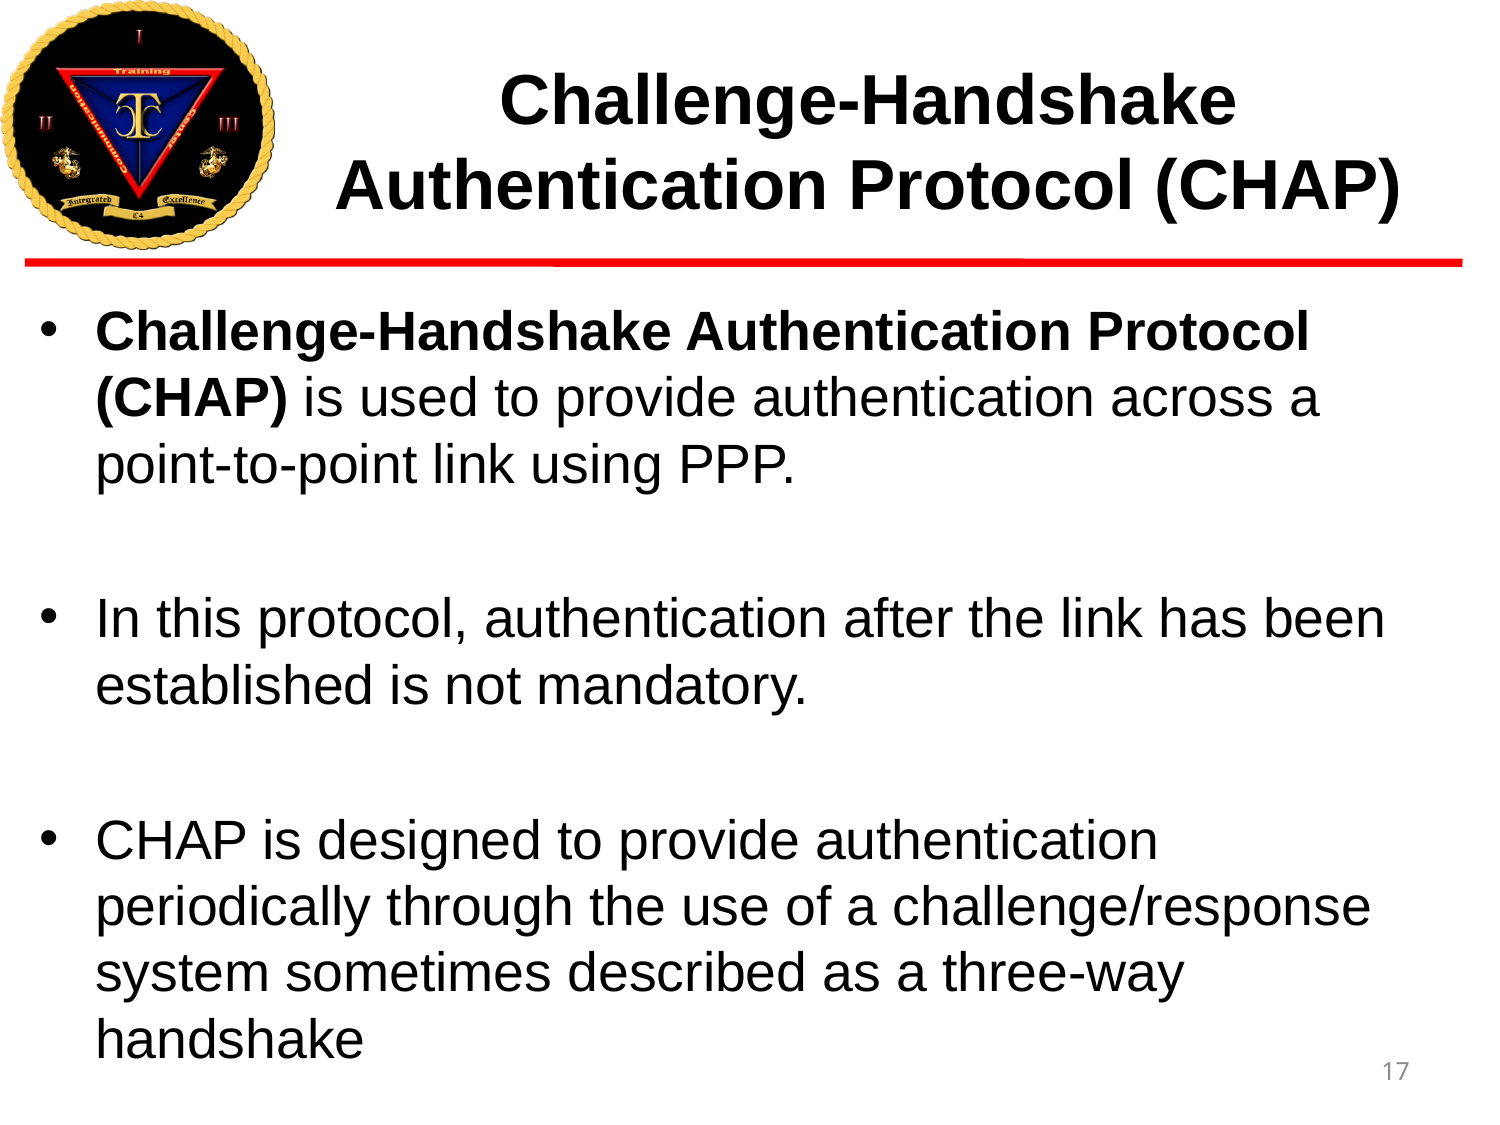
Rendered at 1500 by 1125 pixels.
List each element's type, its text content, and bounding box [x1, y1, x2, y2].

slide_number 17 [1074, 1042, 1425, 1103]
list Challenge-Handshake Authentication Protocol (CHAP) is used to provide authentication across a point-to-point link using PPP. In this protocol, authentication after the link has been established is not mandatory. CHAP is designed to provide authentication periodically through the use of a challenge/response system sometimes described as a three-way handshake [24, 287, 1463, 1081]
title Challenge-Handshake Authentication Protocol (CHAP) [274, 44, 1463, 233]
picture [0, 0, 275, 250]
